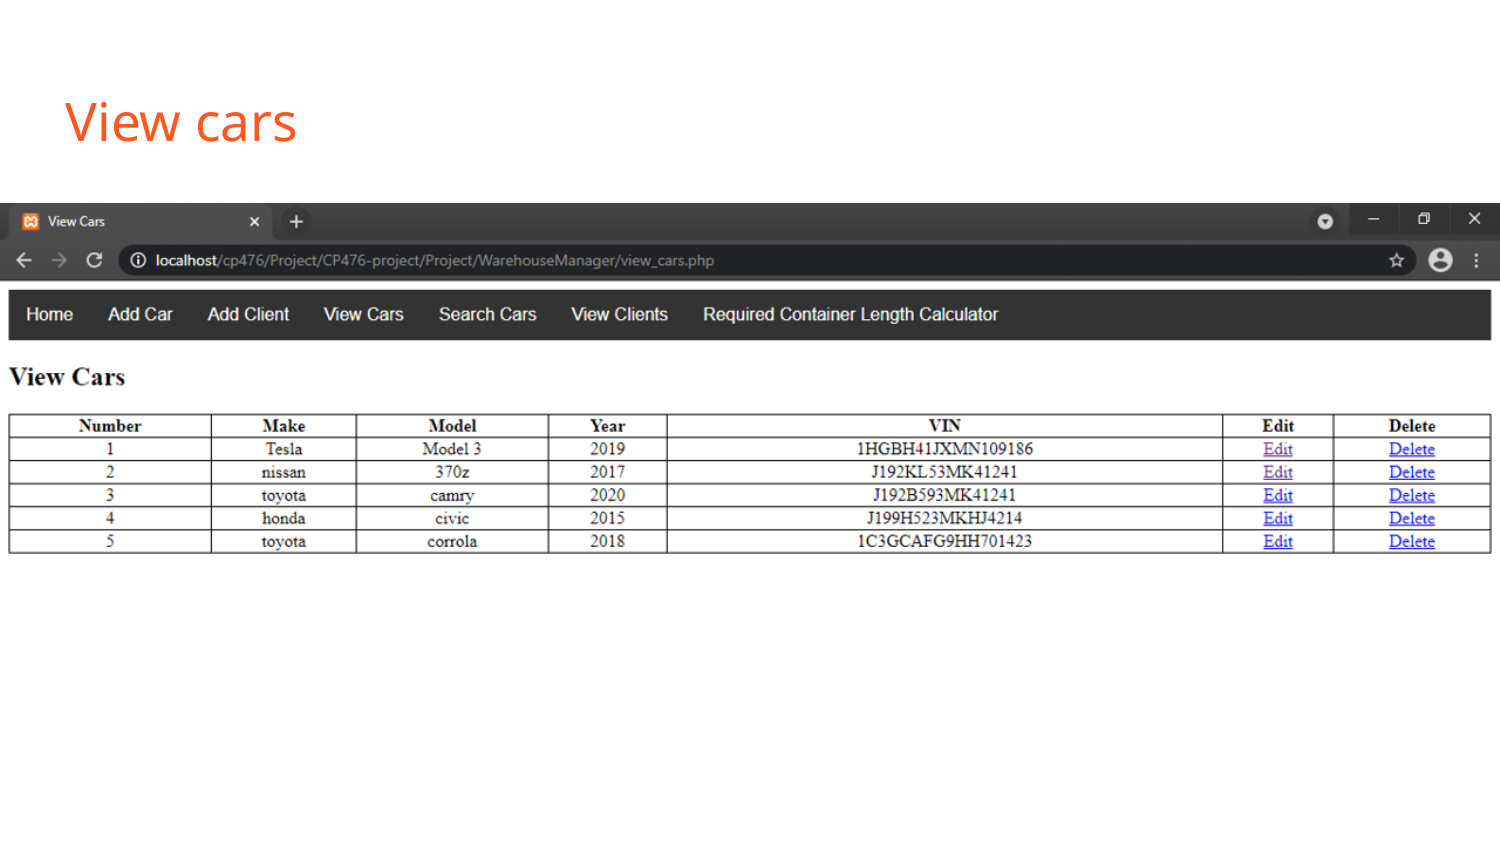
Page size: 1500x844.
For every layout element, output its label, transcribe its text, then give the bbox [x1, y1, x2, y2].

picture [0, 203, 1500, 751]
text_box View cars [51, 72, 1449, 167]
